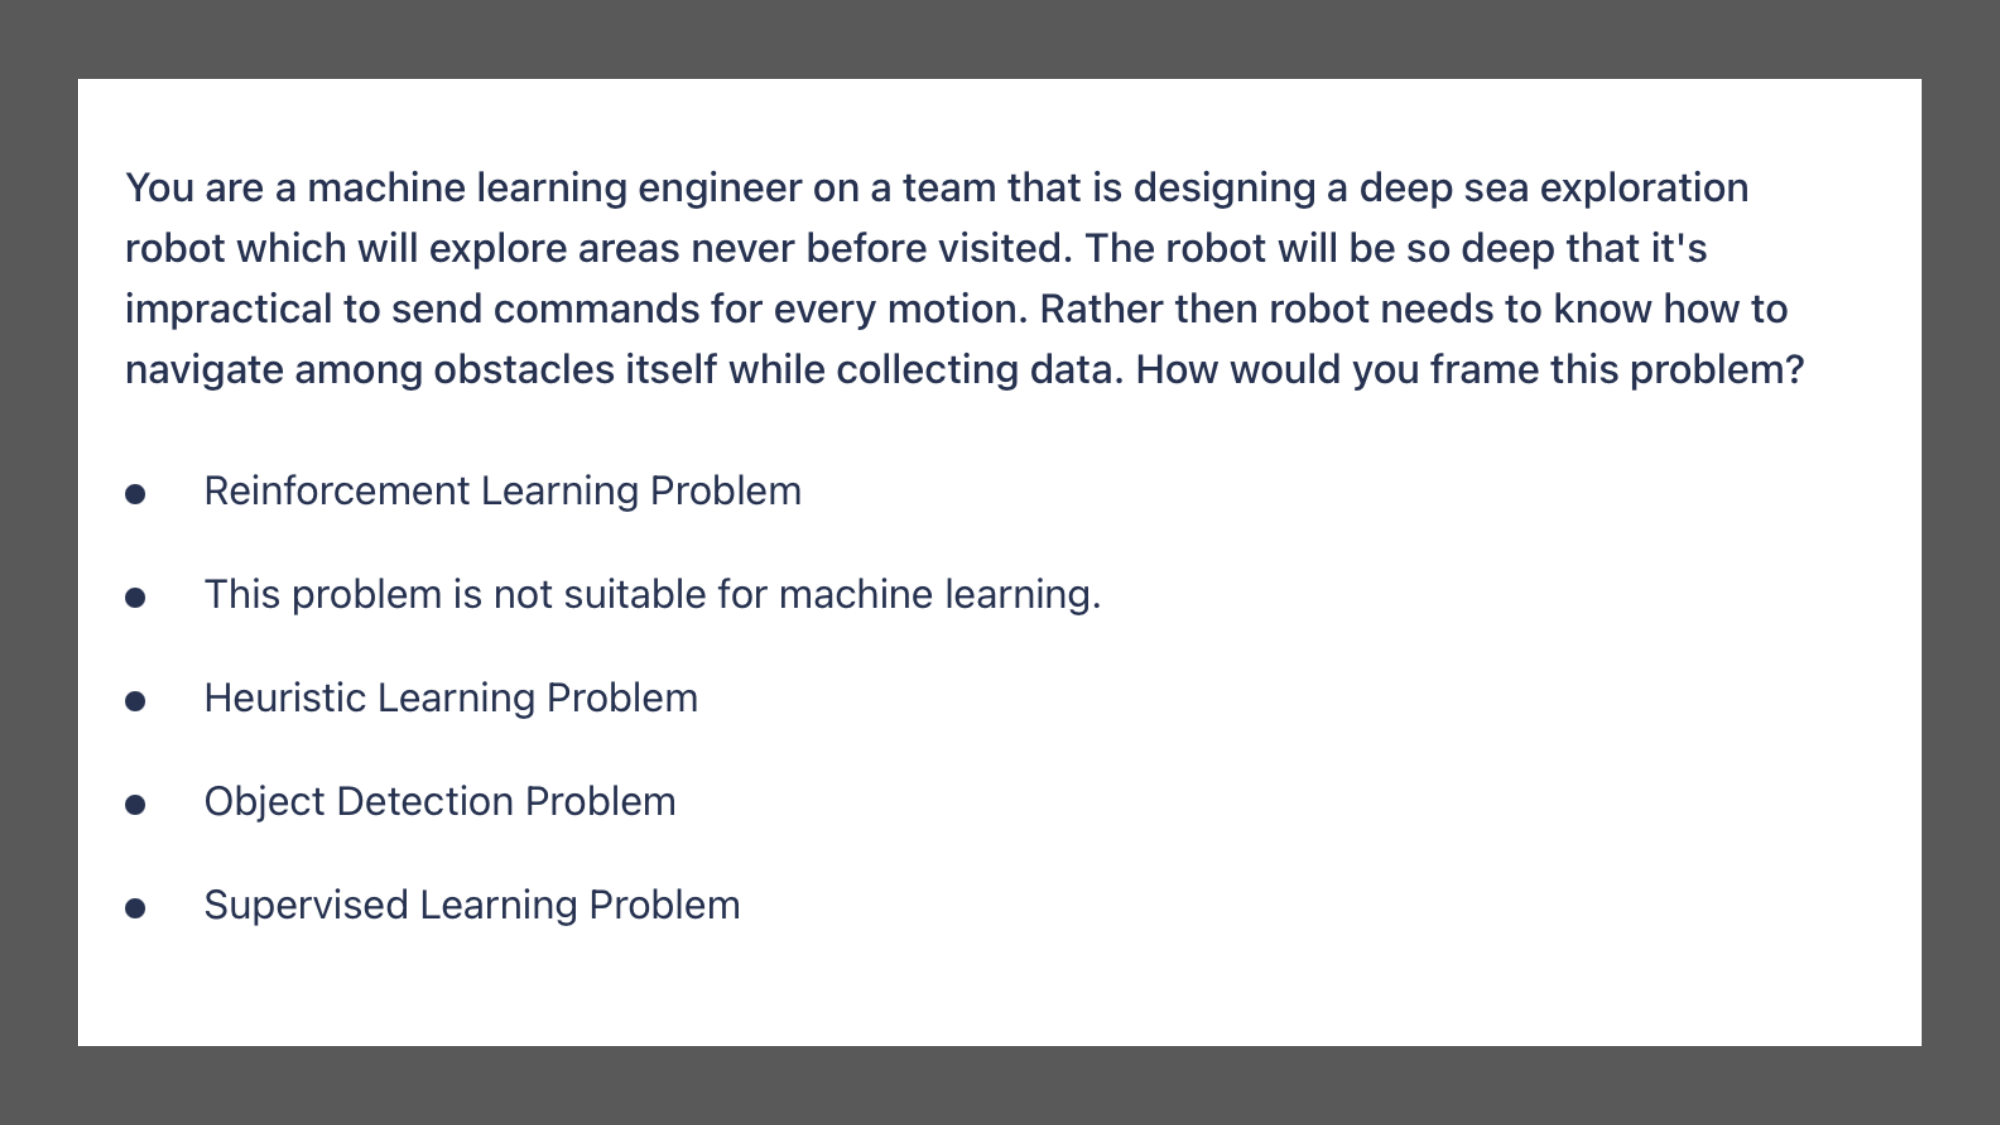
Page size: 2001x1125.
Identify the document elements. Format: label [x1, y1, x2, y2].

picture [0, 0, 2000, 1125]
list [105, 166, 1895, 959]
